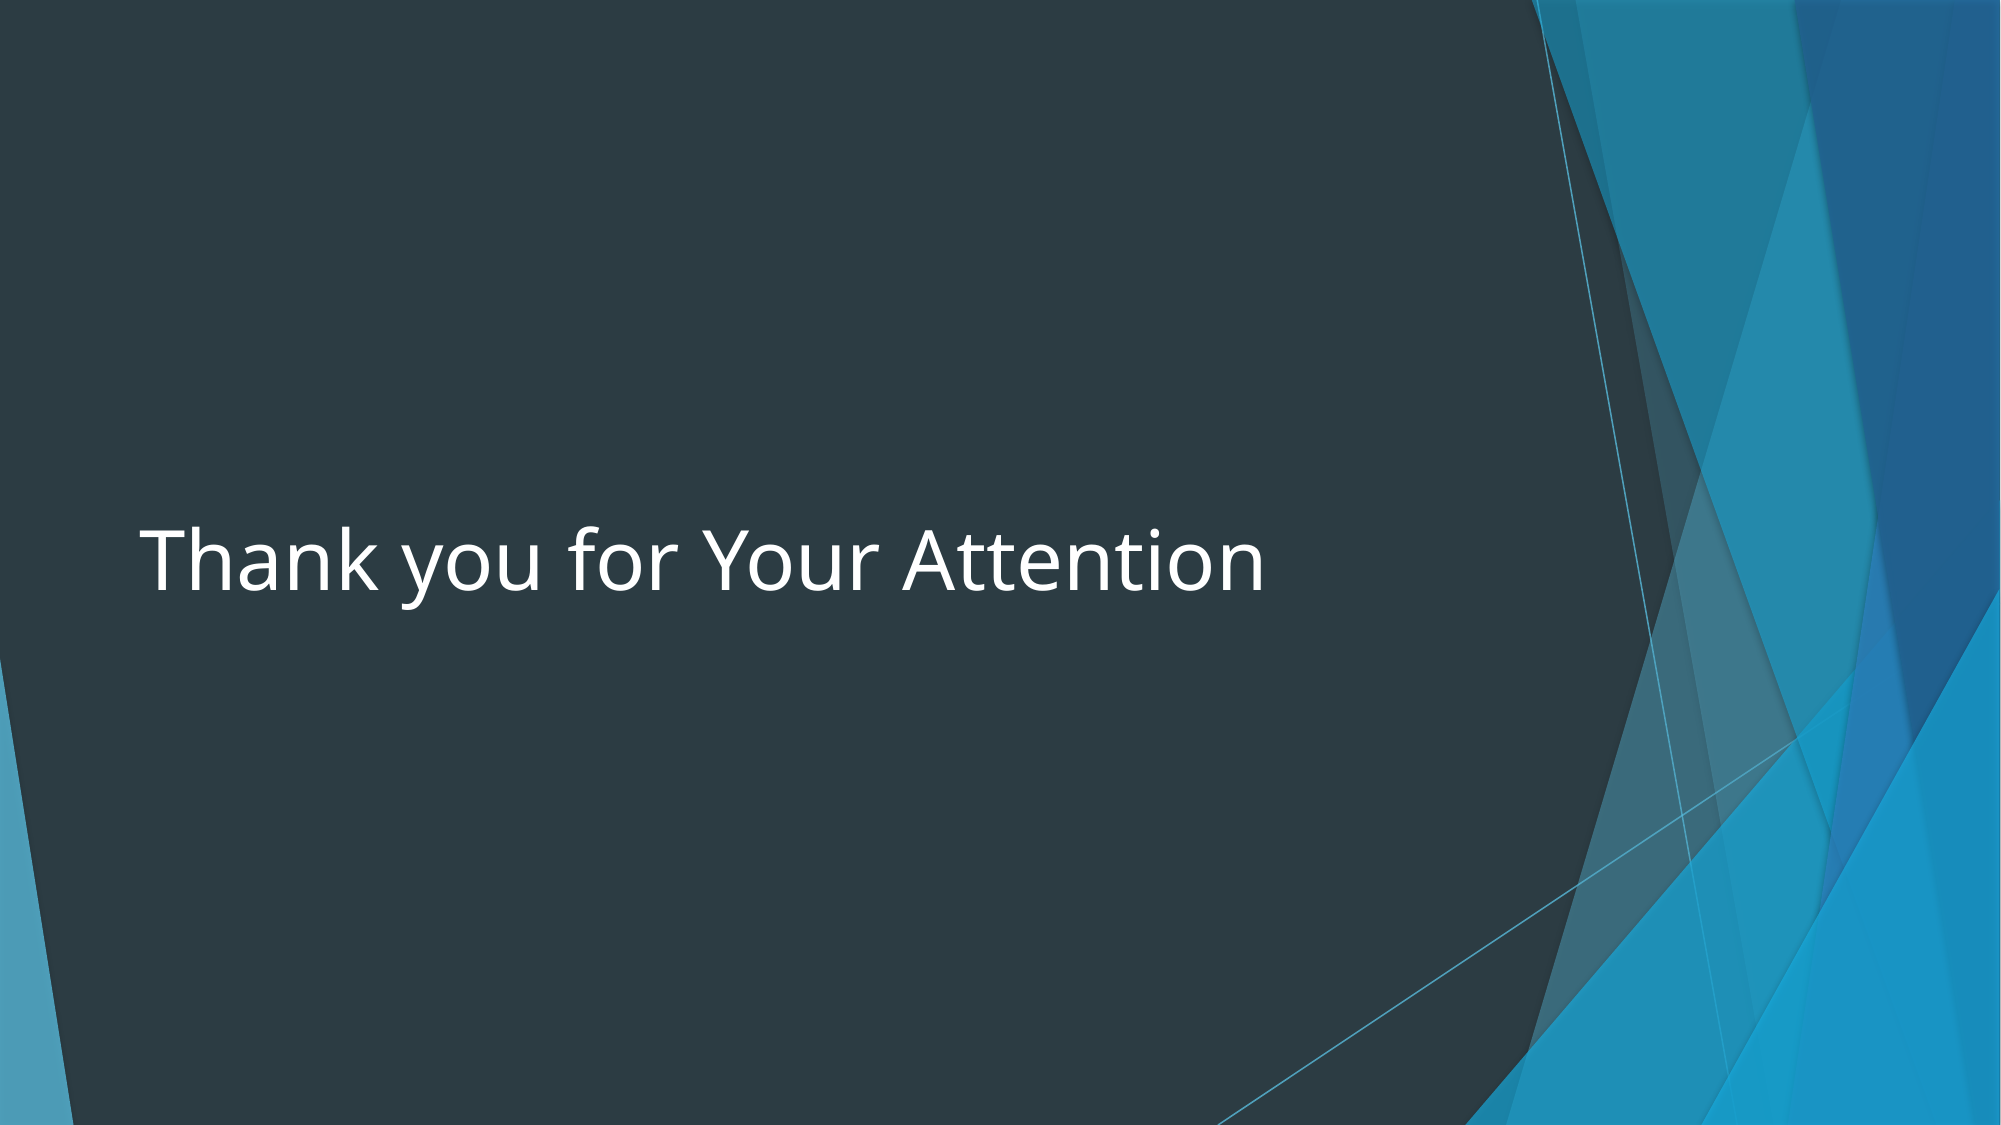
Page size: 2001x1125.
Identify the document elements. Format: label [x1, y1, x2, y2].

text_box [0, 0, 2000, 1125]
